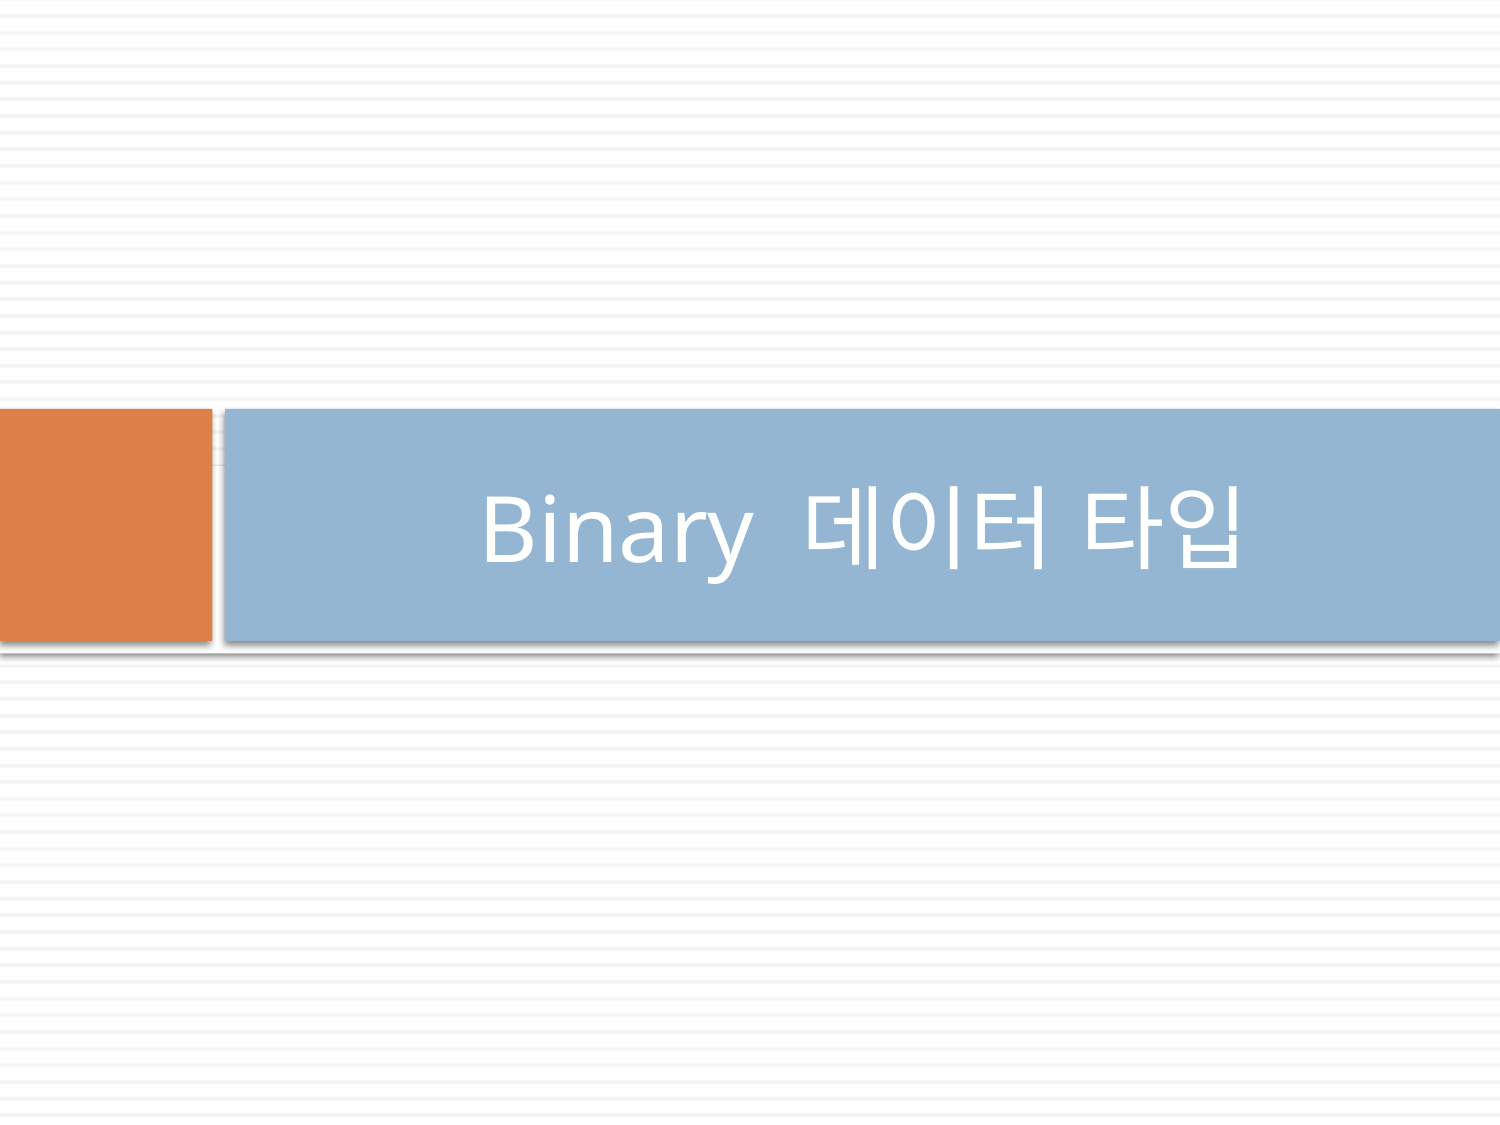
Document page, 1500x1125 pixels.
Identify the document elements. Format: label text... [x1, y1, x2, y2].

title Binary 데이터 타입 [238, 444, 1489, 607]
